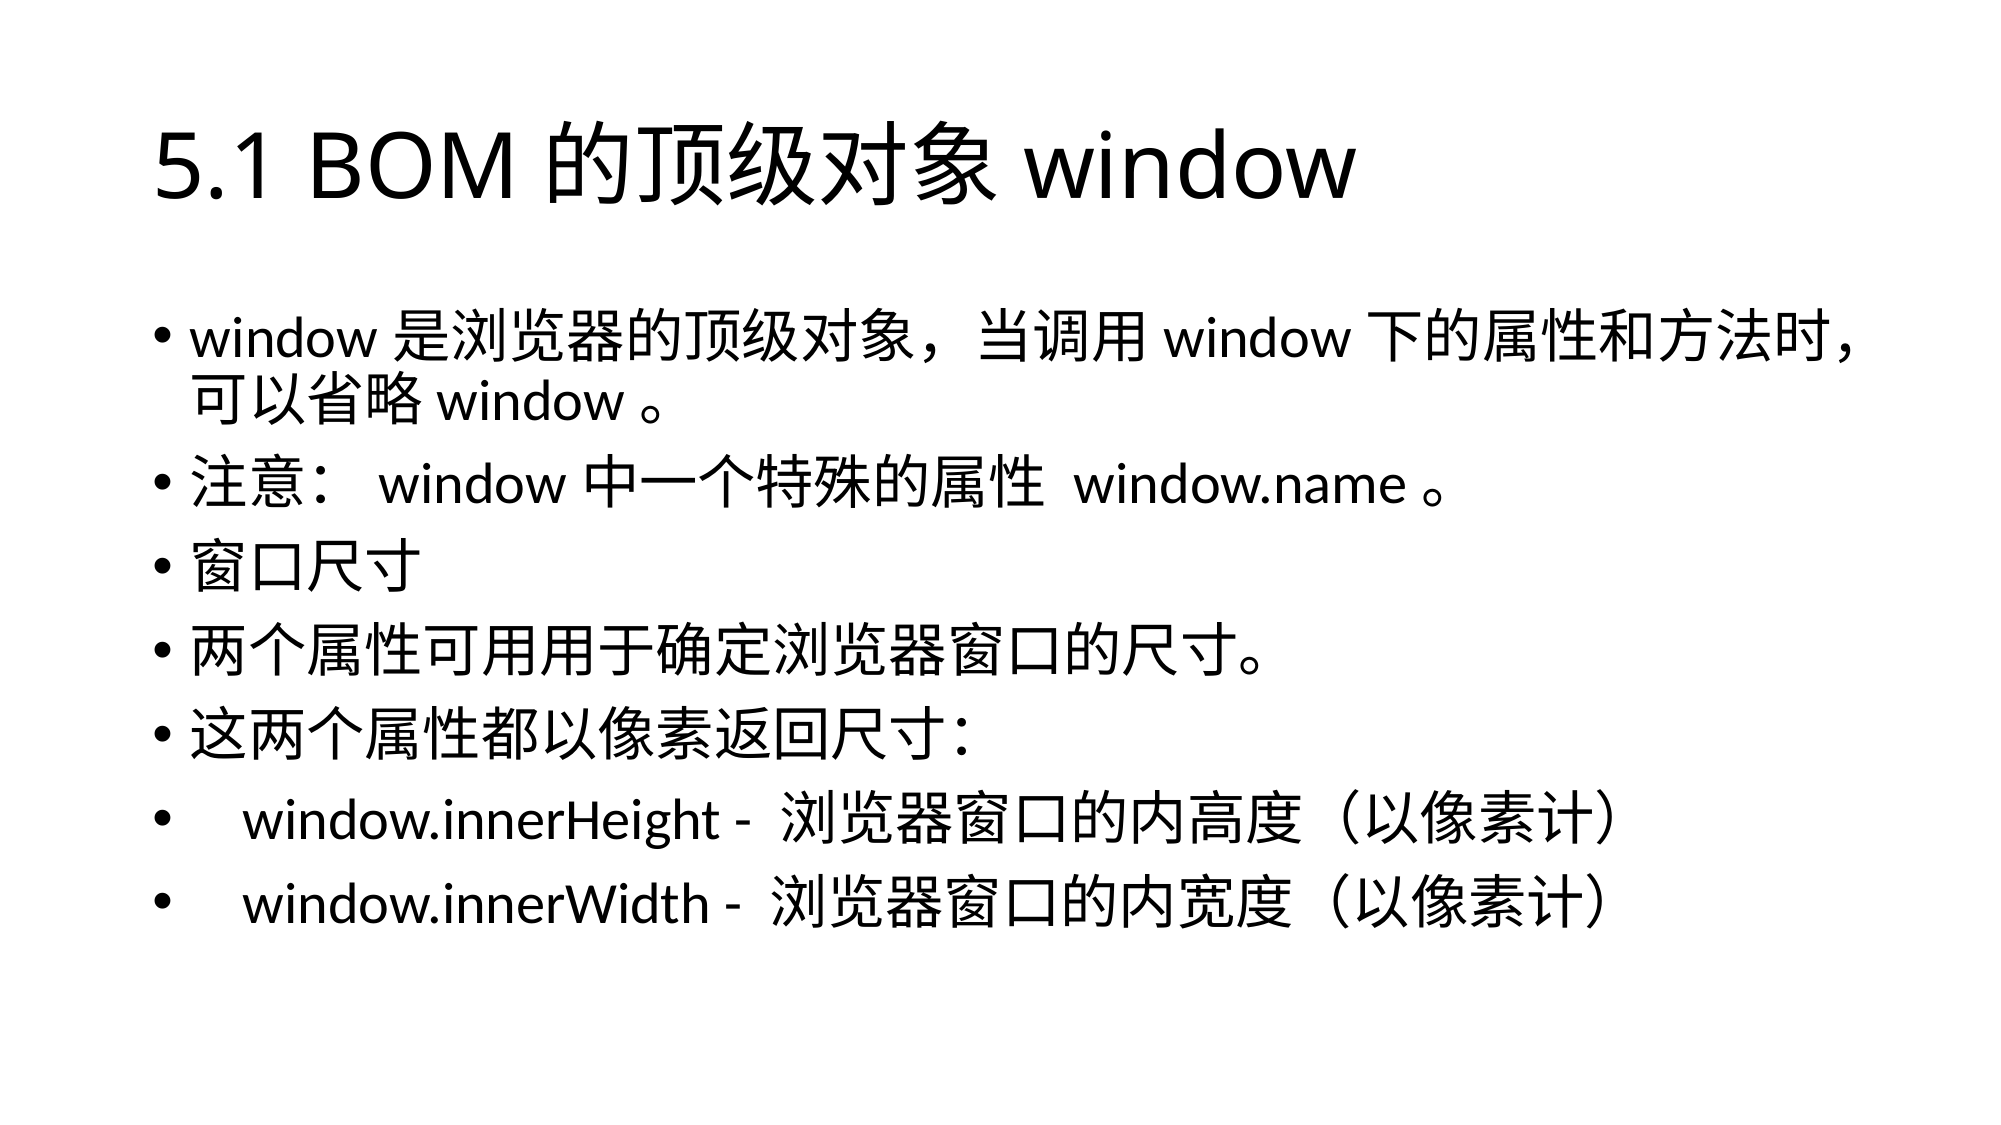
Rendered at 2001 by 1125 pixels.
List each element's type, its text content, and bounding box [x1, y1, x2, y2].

title 5.1 BOM的顶级对象window [137, 59, 1863, 278]
list window是浏览器的顶级对象，当调用window下的属性和方法时，可以省略window。 注意：window中一个特殊的属性 window.name。 窗口尺寸 两个属性可用用于确定浏览器窗口的尺寸。 这两个属性都以像素返回尺寸： window.innerHeight - 浏览器窗口的内高度（以像素计） window.innerWidth - 浏览器窗口的内宽度（以像素计） [137, 299, 1863, 1014]
